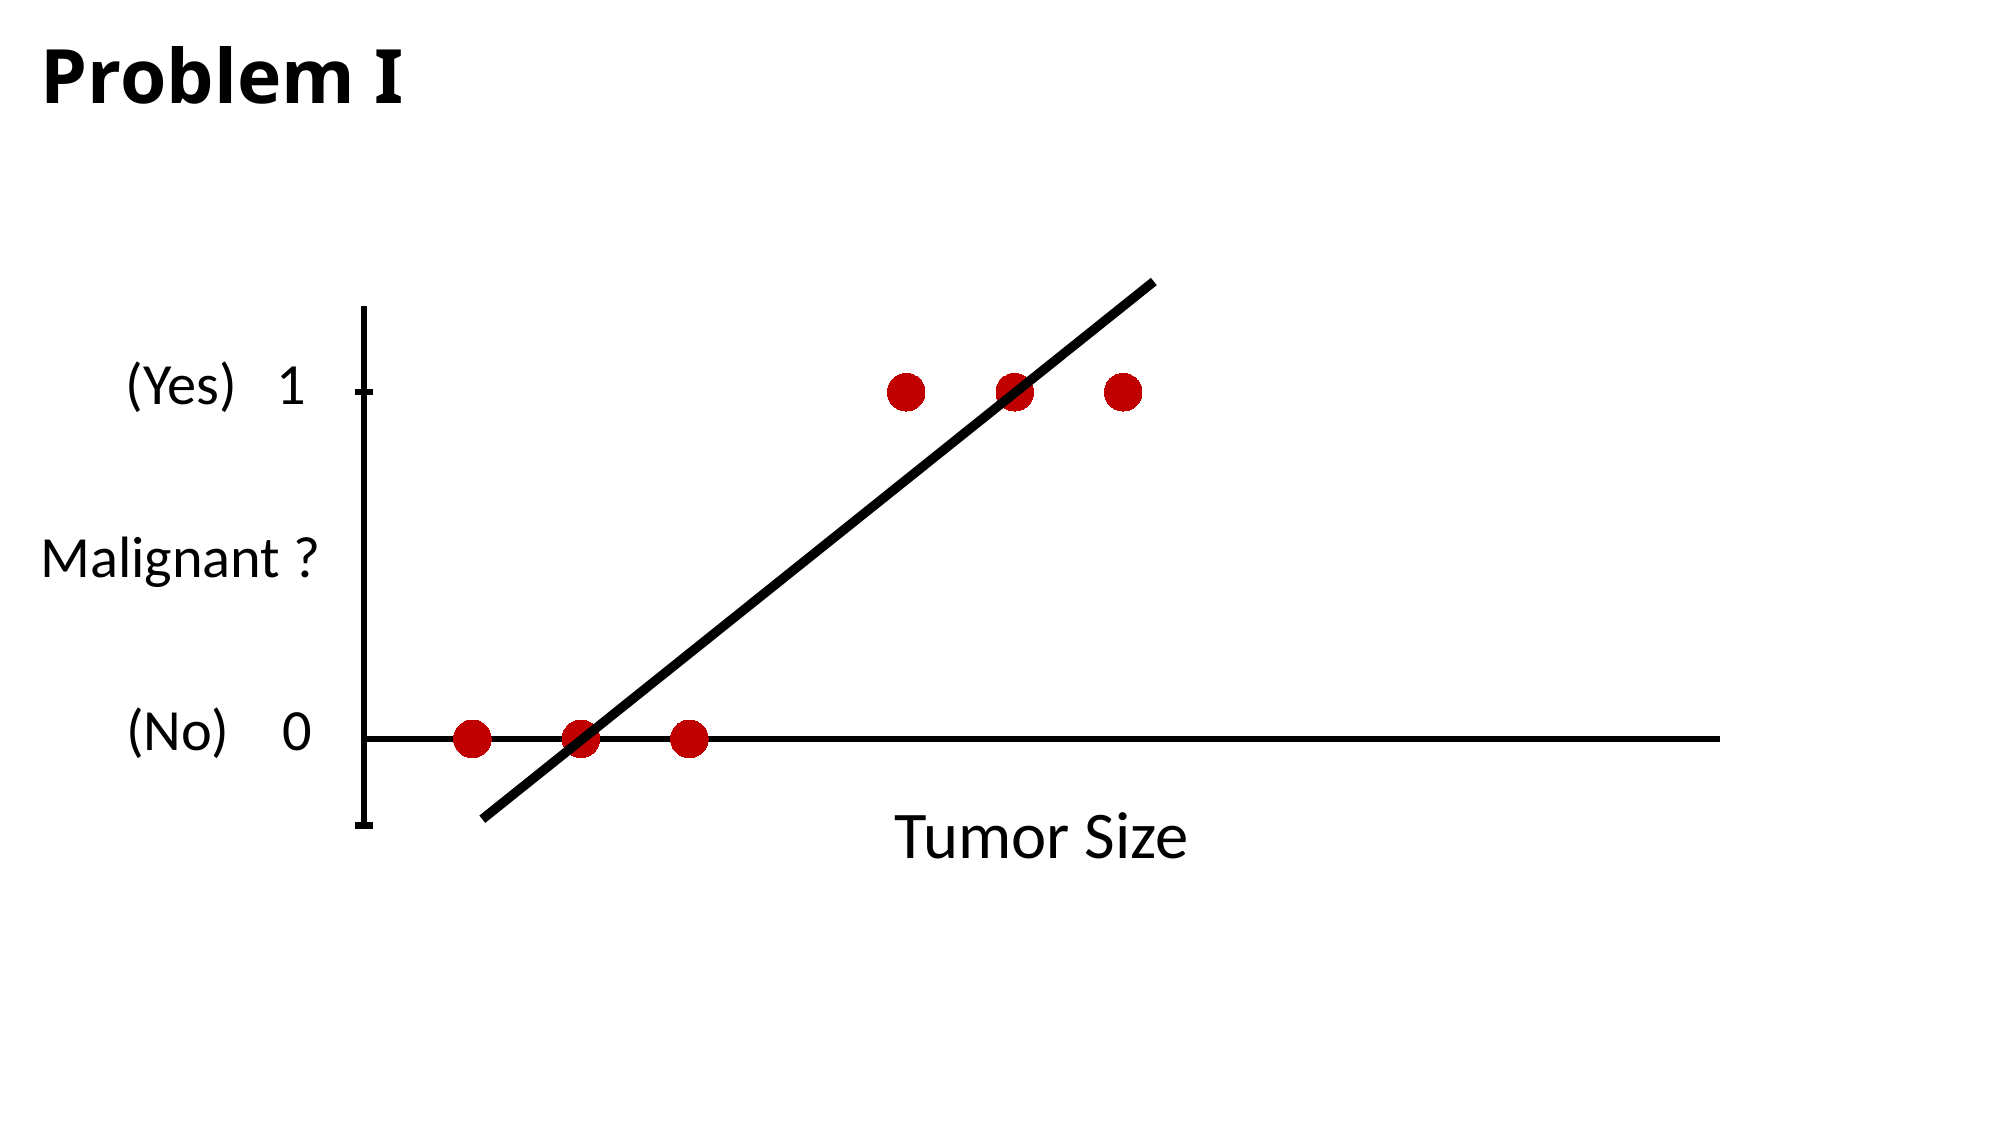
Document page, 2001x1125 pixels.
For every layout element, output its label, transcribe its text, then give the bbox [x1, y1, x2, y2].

text_box (Yes) 1 [125, 346, 307, 417]
text_box (No) 0 [126, 691, 313, 762]
text_box Problem I [26, 31, 1937, 182]
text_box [482, 281, 1154, 820]
text_box Malignant ? [26, 511, 318, 597]
chart [318, 259, 1723, 1016]
